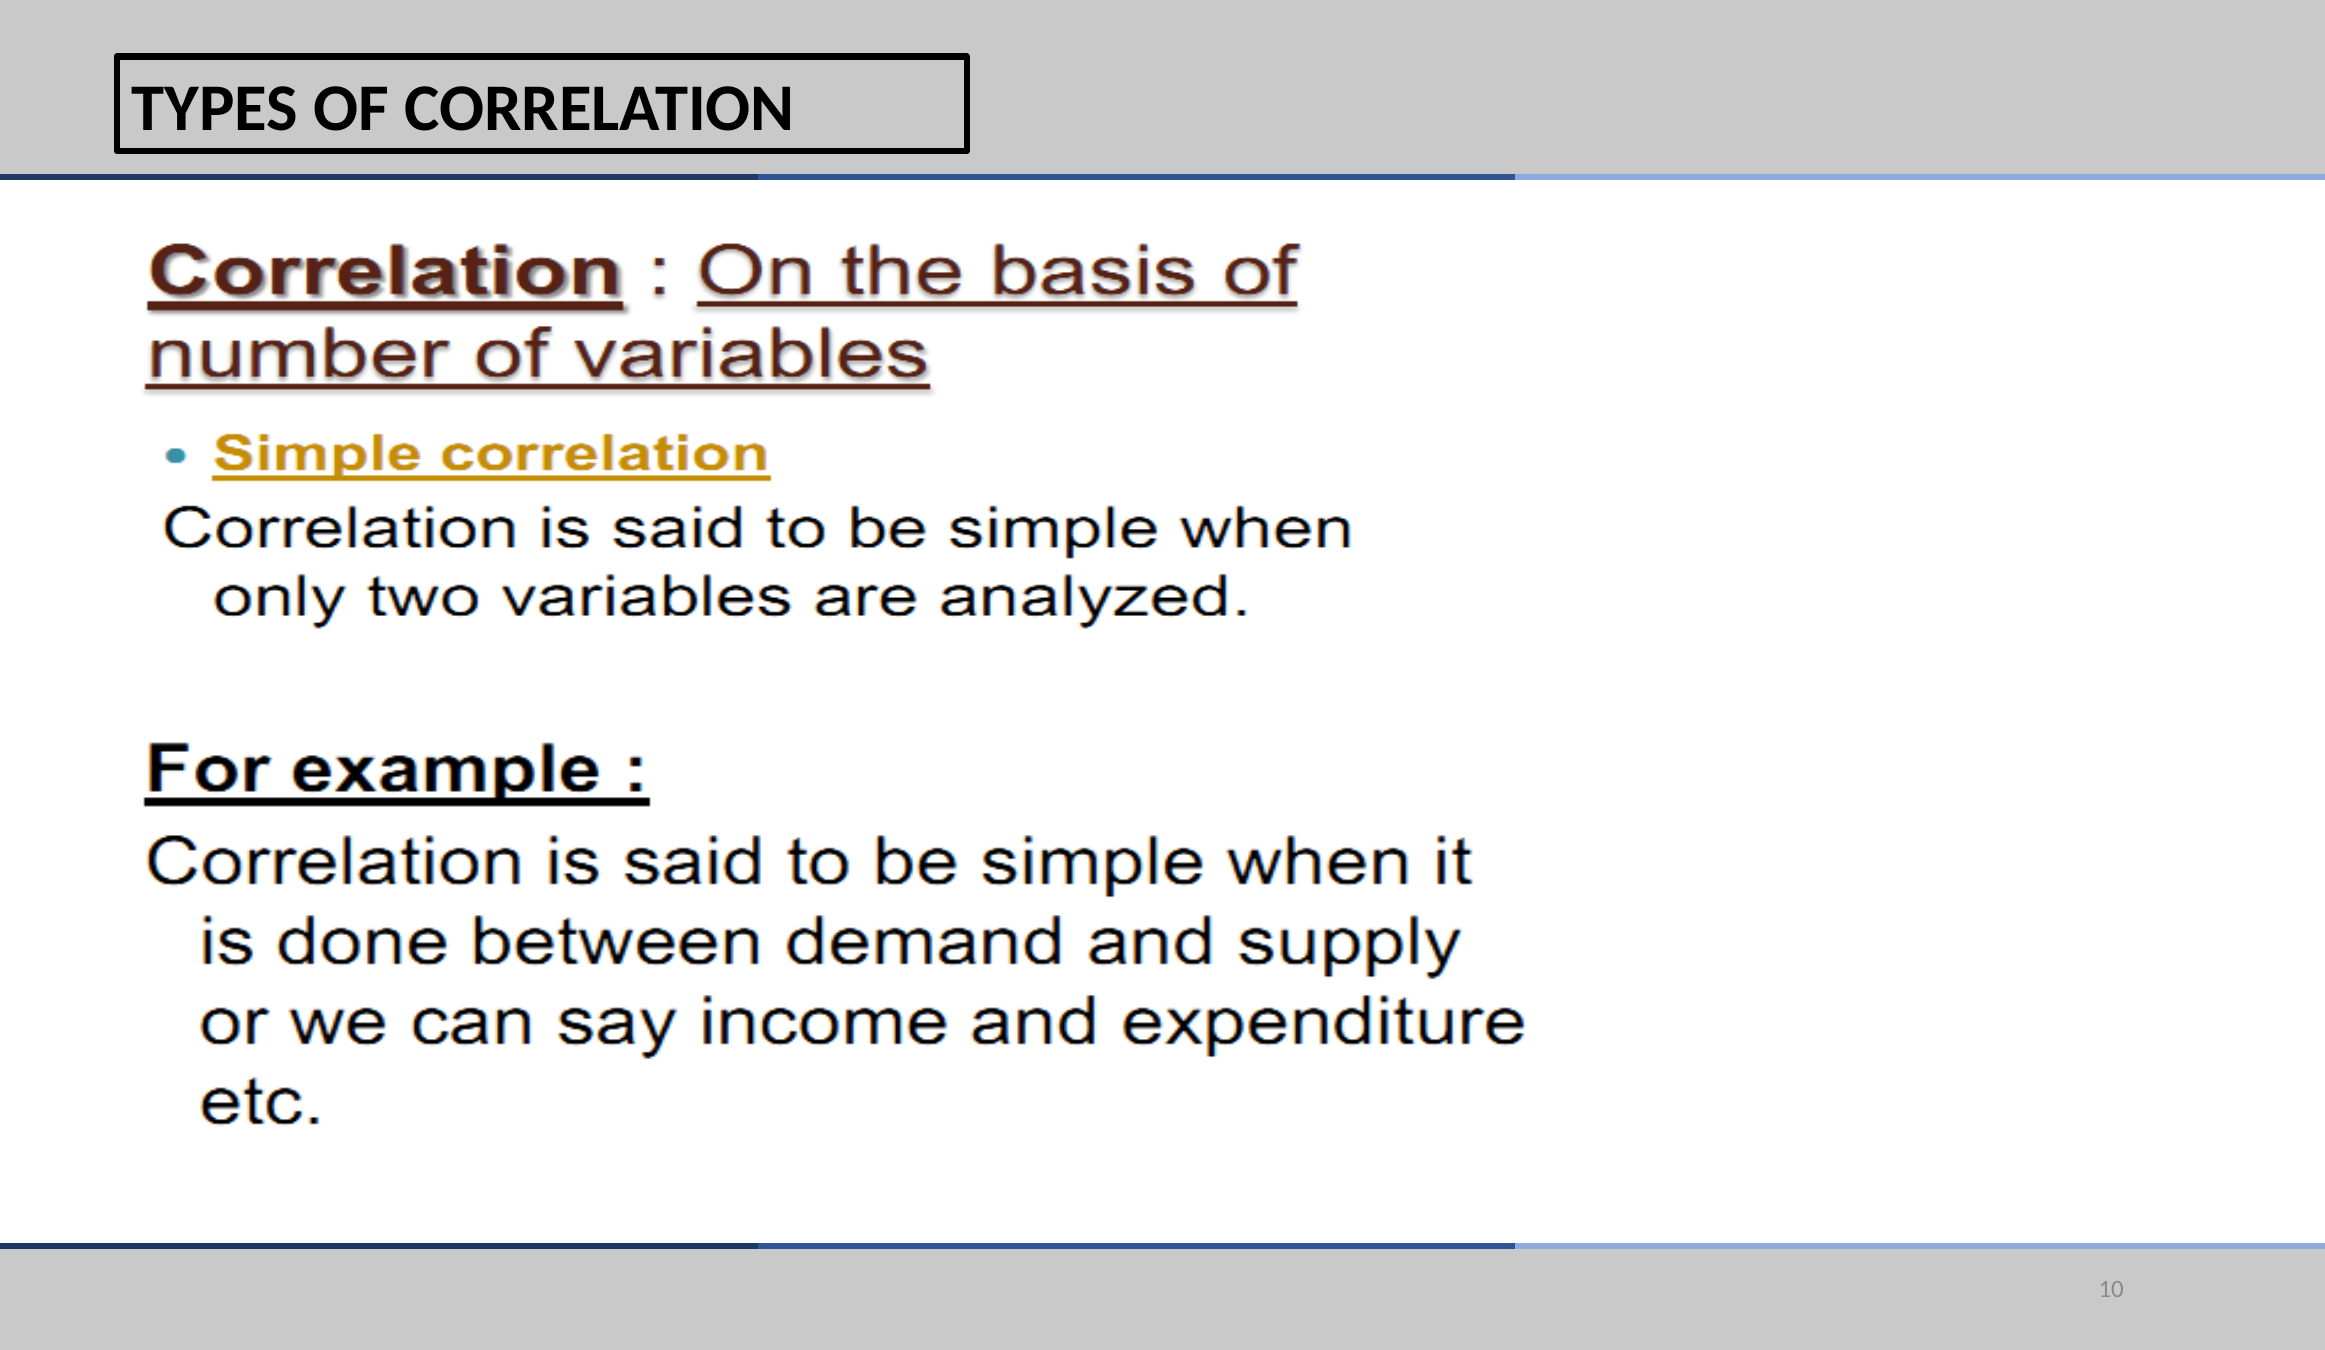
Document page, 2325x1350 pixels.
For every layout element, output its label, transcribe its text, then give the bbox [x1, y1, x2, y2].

text_box TYPES OF CORRELATION [116, 56, 967, 152]
picture [118, 733, 1539, 1158]
slide_number 10 [2083, 1251, 2203, 1324]
picture [118, 210, 1402, 695]
